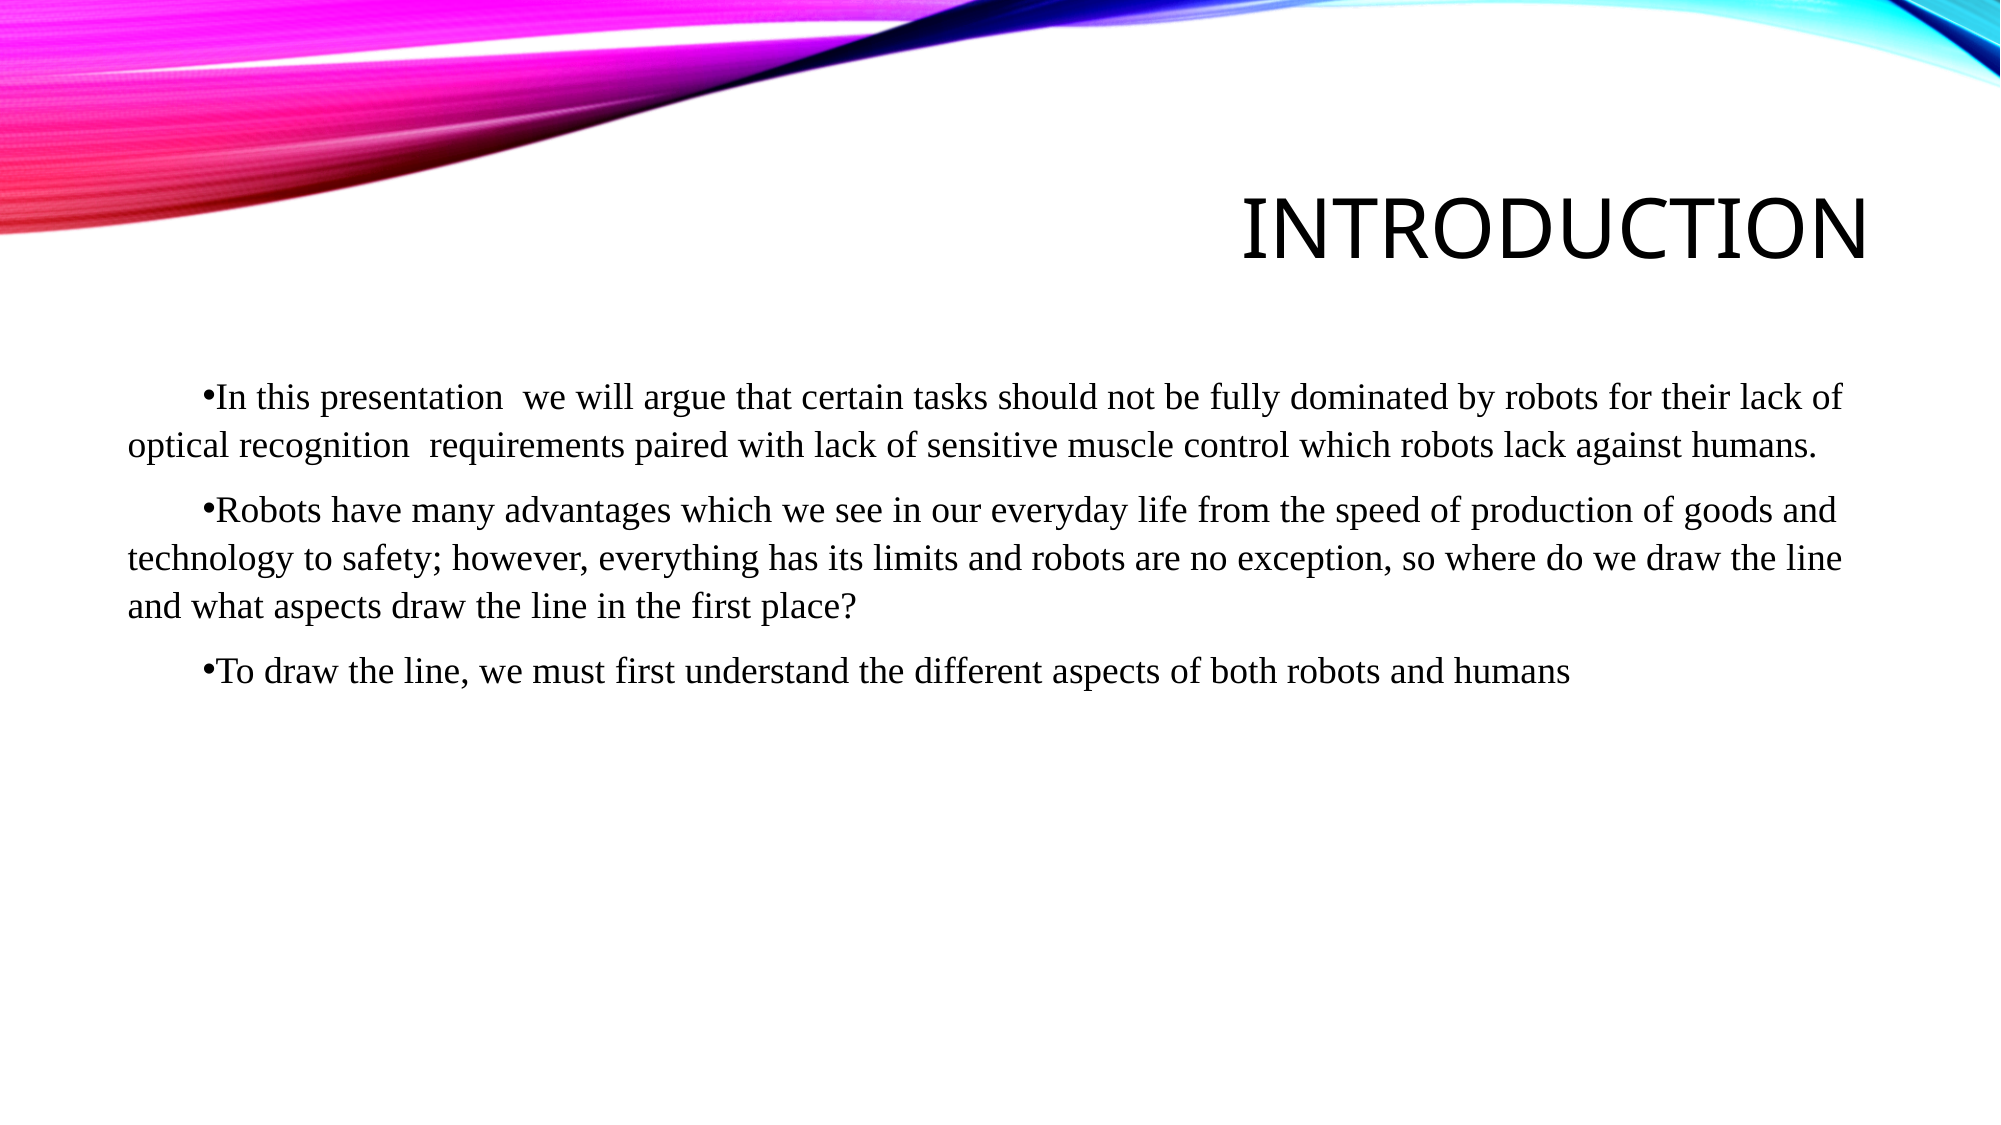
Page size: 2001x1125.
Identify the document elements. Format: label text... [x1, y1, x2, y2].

picture [1910, 0, 2000, 45]
picture [0, 0, 2000, 237]
title introduction [474, 125, 1888, 338]
list In this presentation we will argue that certain tasks should not be fully dominated by robots for their lack of optical recognition requirements paired with lack of sensitive muscle control which robots lack against humans. Robots have many advantages which we see in our everyday life from the speed of production of goods and technology to safety; however, everything has its limits and robots are no exception, so where do we draw the line and what aspects draw the line in the first place? To draw the line, we must first understand the different aspects of both robots and humans [112, 361, 1888, 1022]
picture [1890, 0, 2000, 75]
